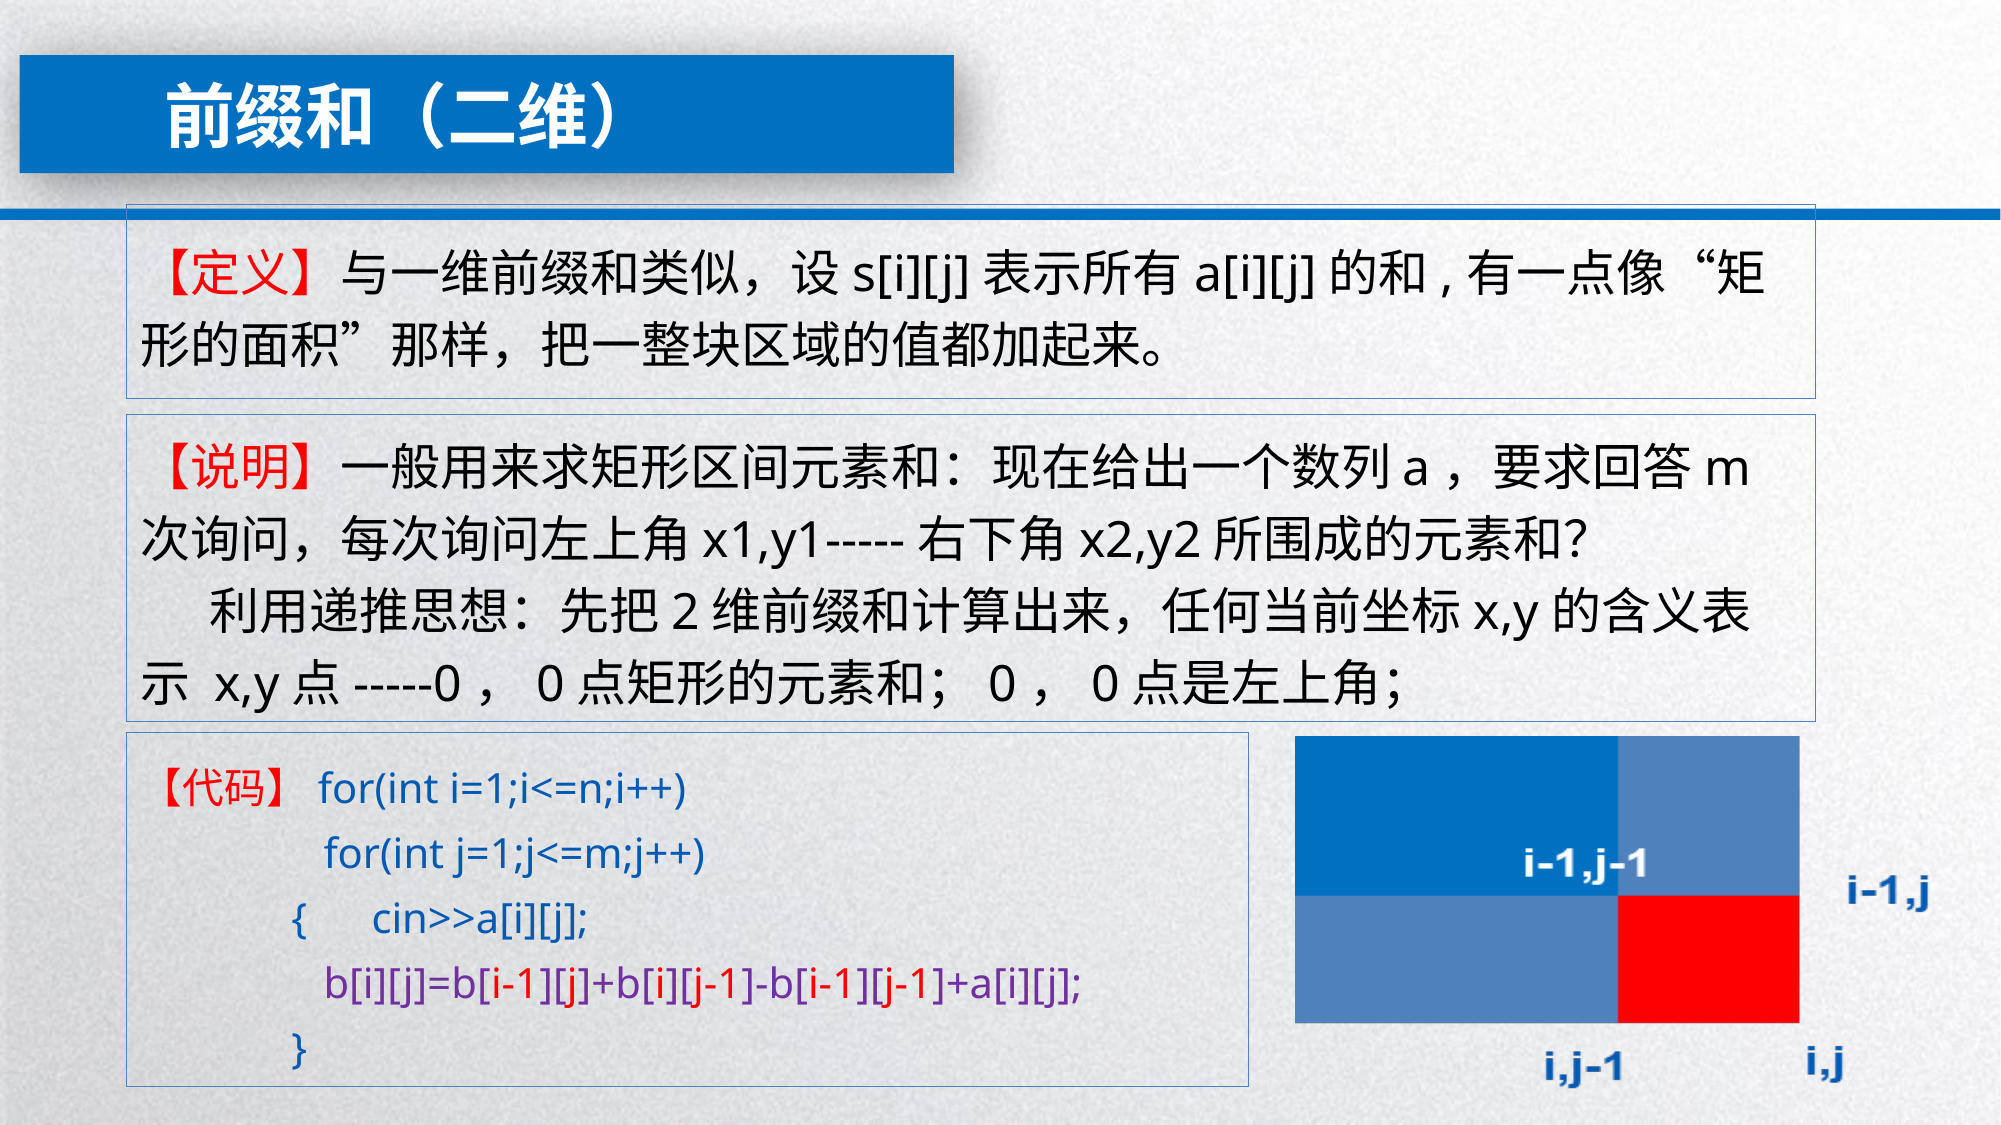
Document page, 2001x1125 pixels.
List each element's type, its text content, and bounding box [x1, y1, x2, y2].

text_box 前缀和（二维） [149, 57, 699, 170]
picture [0, 0, 2001, 208]
text_box 【代码】for(int i=1;i<=n;i++) for(int j=1;j<=m;j++) { cin>>a[i][j]; b[i][j]=b[i-1][j]+b[i][j-1]-b[i-1][j-1]+a[i][j]; } [126, 732, 1249, 1087]
text_box 【说明】一般用来求矩形区间元素和：现在给出一个数列a，要求回答m次询问，每次询问左上角x1,y1-----右下角x2,y2所围成的元素和？ 利用递推思想：先把2维前缀和计算出来，任何当前坐标x,y的含义表示 x,y点-----0，0点矩形的元素和；0，0点是左上角； [126, 414, 1816, 722]
text_box 【定义】与一维前缀和类似，设s[i][j]表示所有a[i][j]的和,有一点像“矩形的面积”那样，把一整块区域的值都加起来。 [126, 204, 1816, 399]
picture [0, 220, 2001, 1125]
